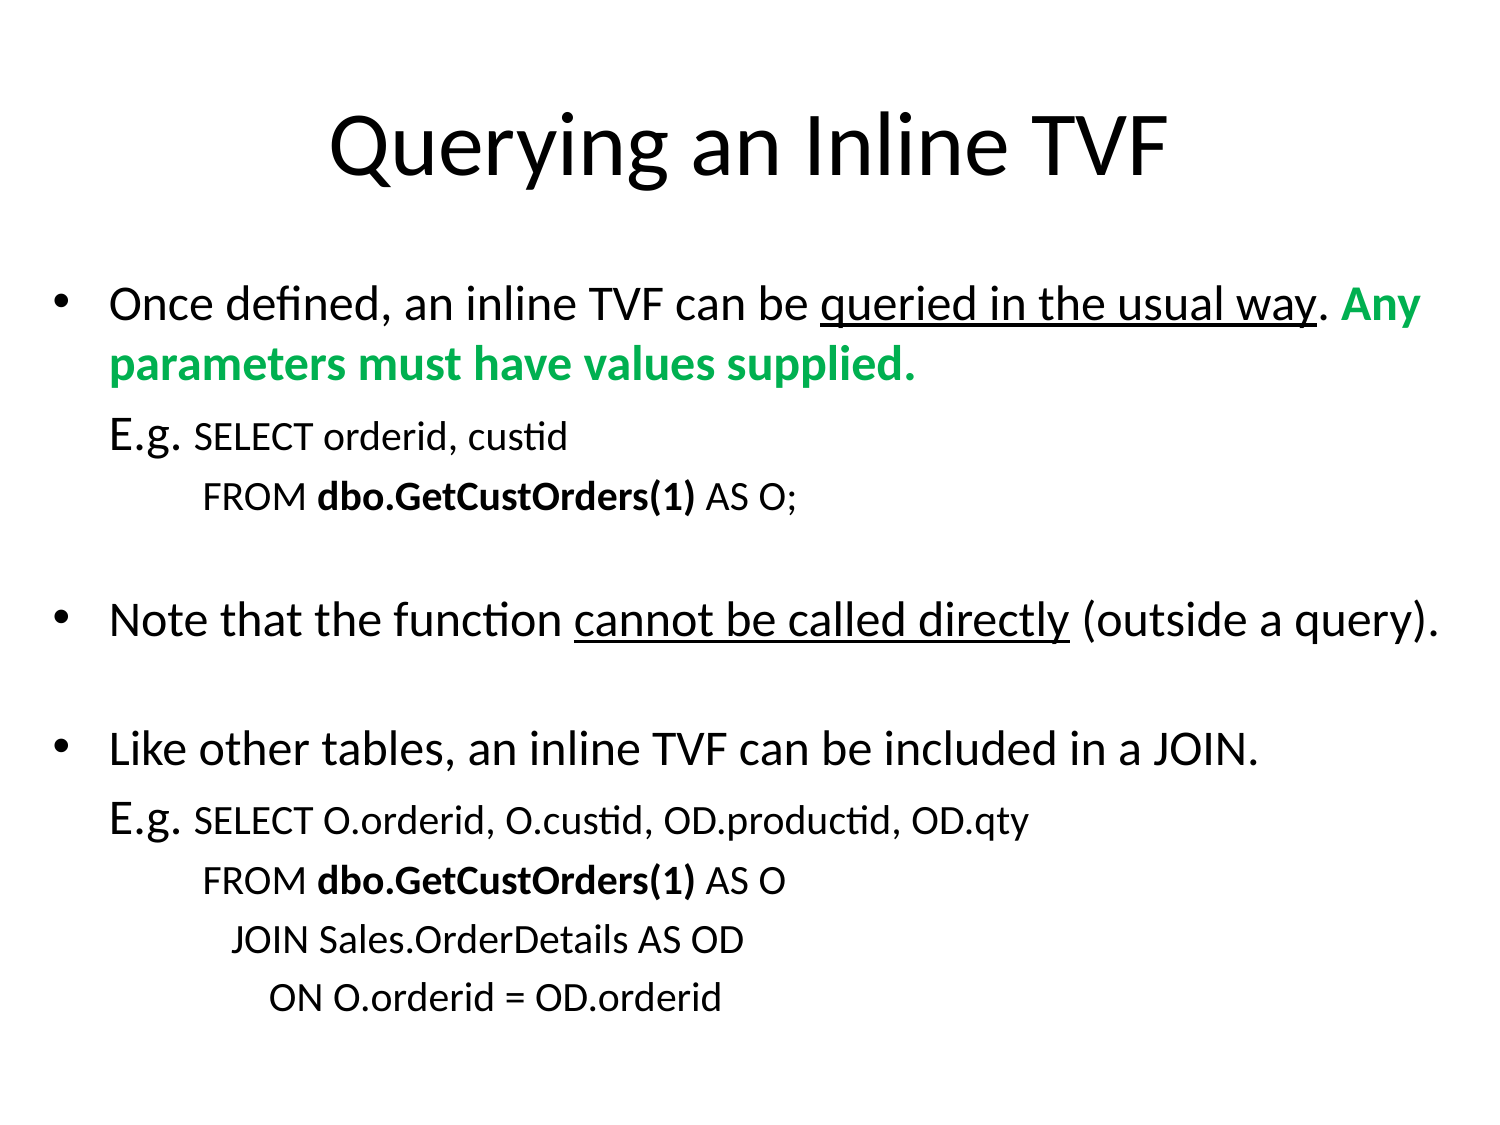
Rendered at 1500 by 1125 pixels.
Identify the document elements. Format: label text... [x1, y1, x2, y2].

list Once defined, an inline TVF can be queried in the usual way. Any parameters must have values supplied. E.g. SELECT orderid, custid FROM dbo.GetCustOrders(1) AS O; Note that the function cannot be called directly (outside a query). Like other tables, an inline TVF can be included in a JOIN. E.g. SELECT O.orderid, O.custid, OD.productid, OD.qty FROM dbo.GetCustOrders(1) AS O JOIN Sales.OrderDetails AS OD ON O.orderid = OD.orderid [37, 262, 1463, 1005]
title Querying an Inline TVF [75, 45, 1425, 233]
